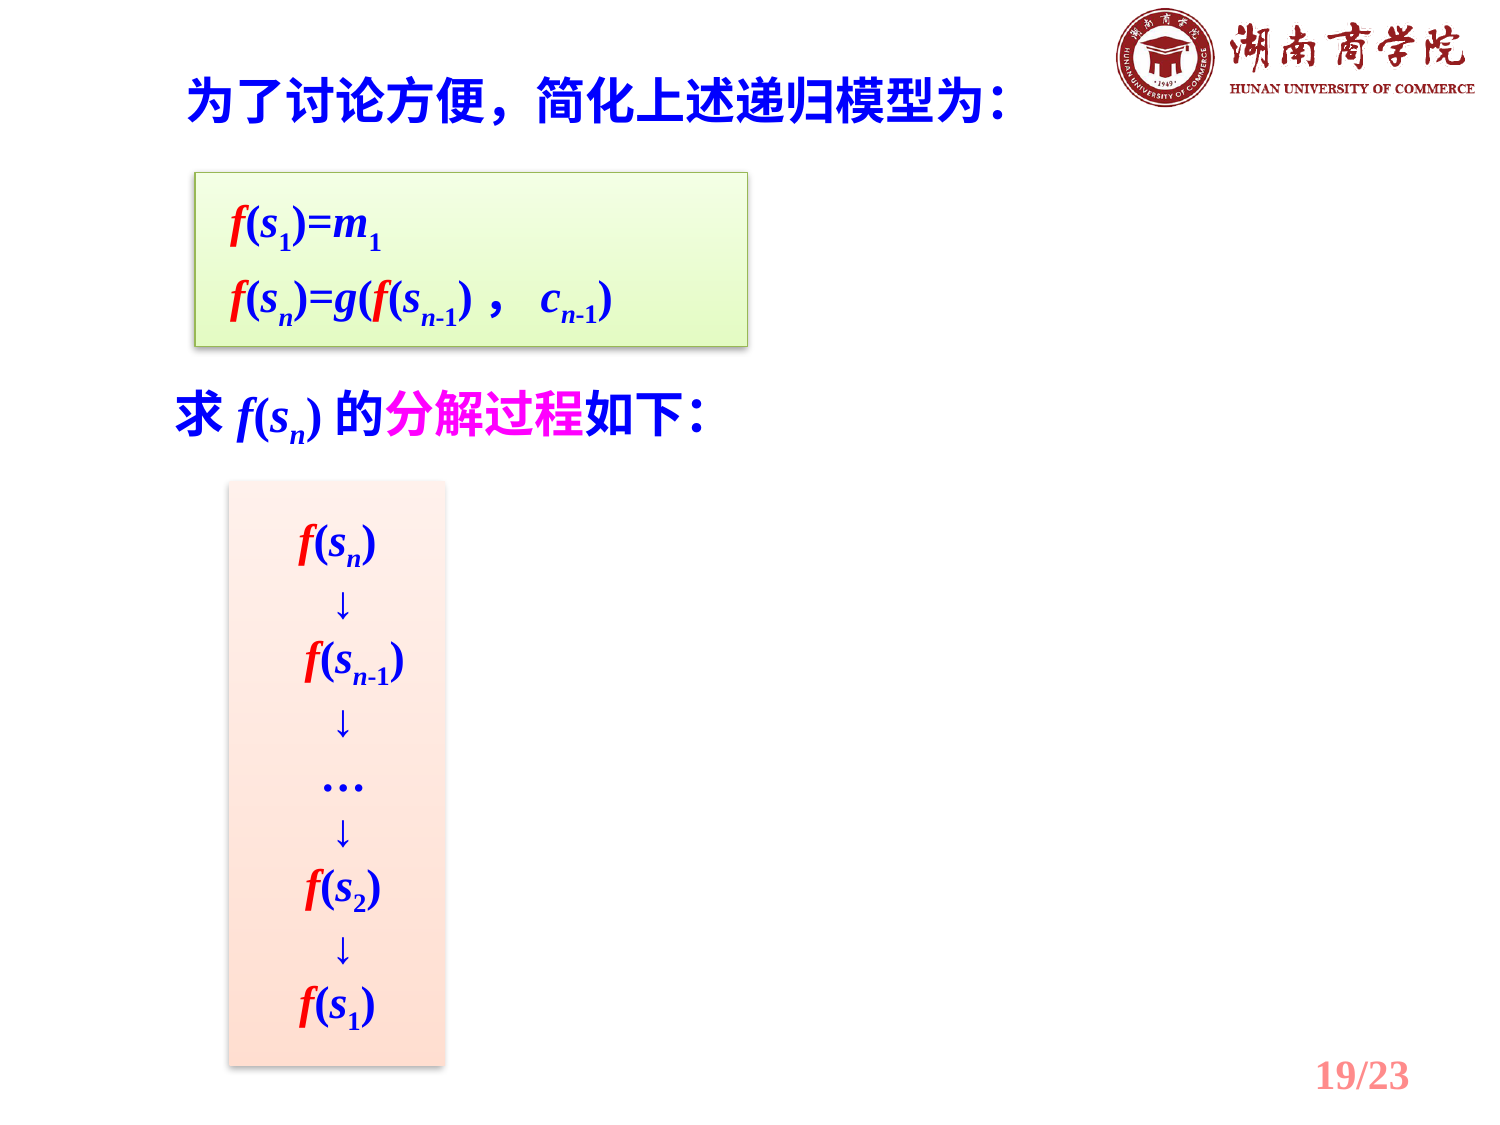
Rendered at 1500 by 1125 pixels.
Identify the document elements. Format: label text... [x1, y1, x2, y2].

text_box 为了讨论方便，简化上述递归模型为： [171, 74, 1093, 137]
slide_number 19/23 [1074, 1042, 1425, 1103]
text_box f(sn) ↓ f(sn-1) ↓ … ↓ f(s2) ↓ f(s1) [229, 480, 446, 1066]
picture [1086, 0, 1500, 113]
text_box 求f(sn)的分解过程如下： [135, 374, 774, 458]
text_box f(s1)=m1 f(sn)=g(f(sn-1)，cn-1) [194, 172, 748, 347]
